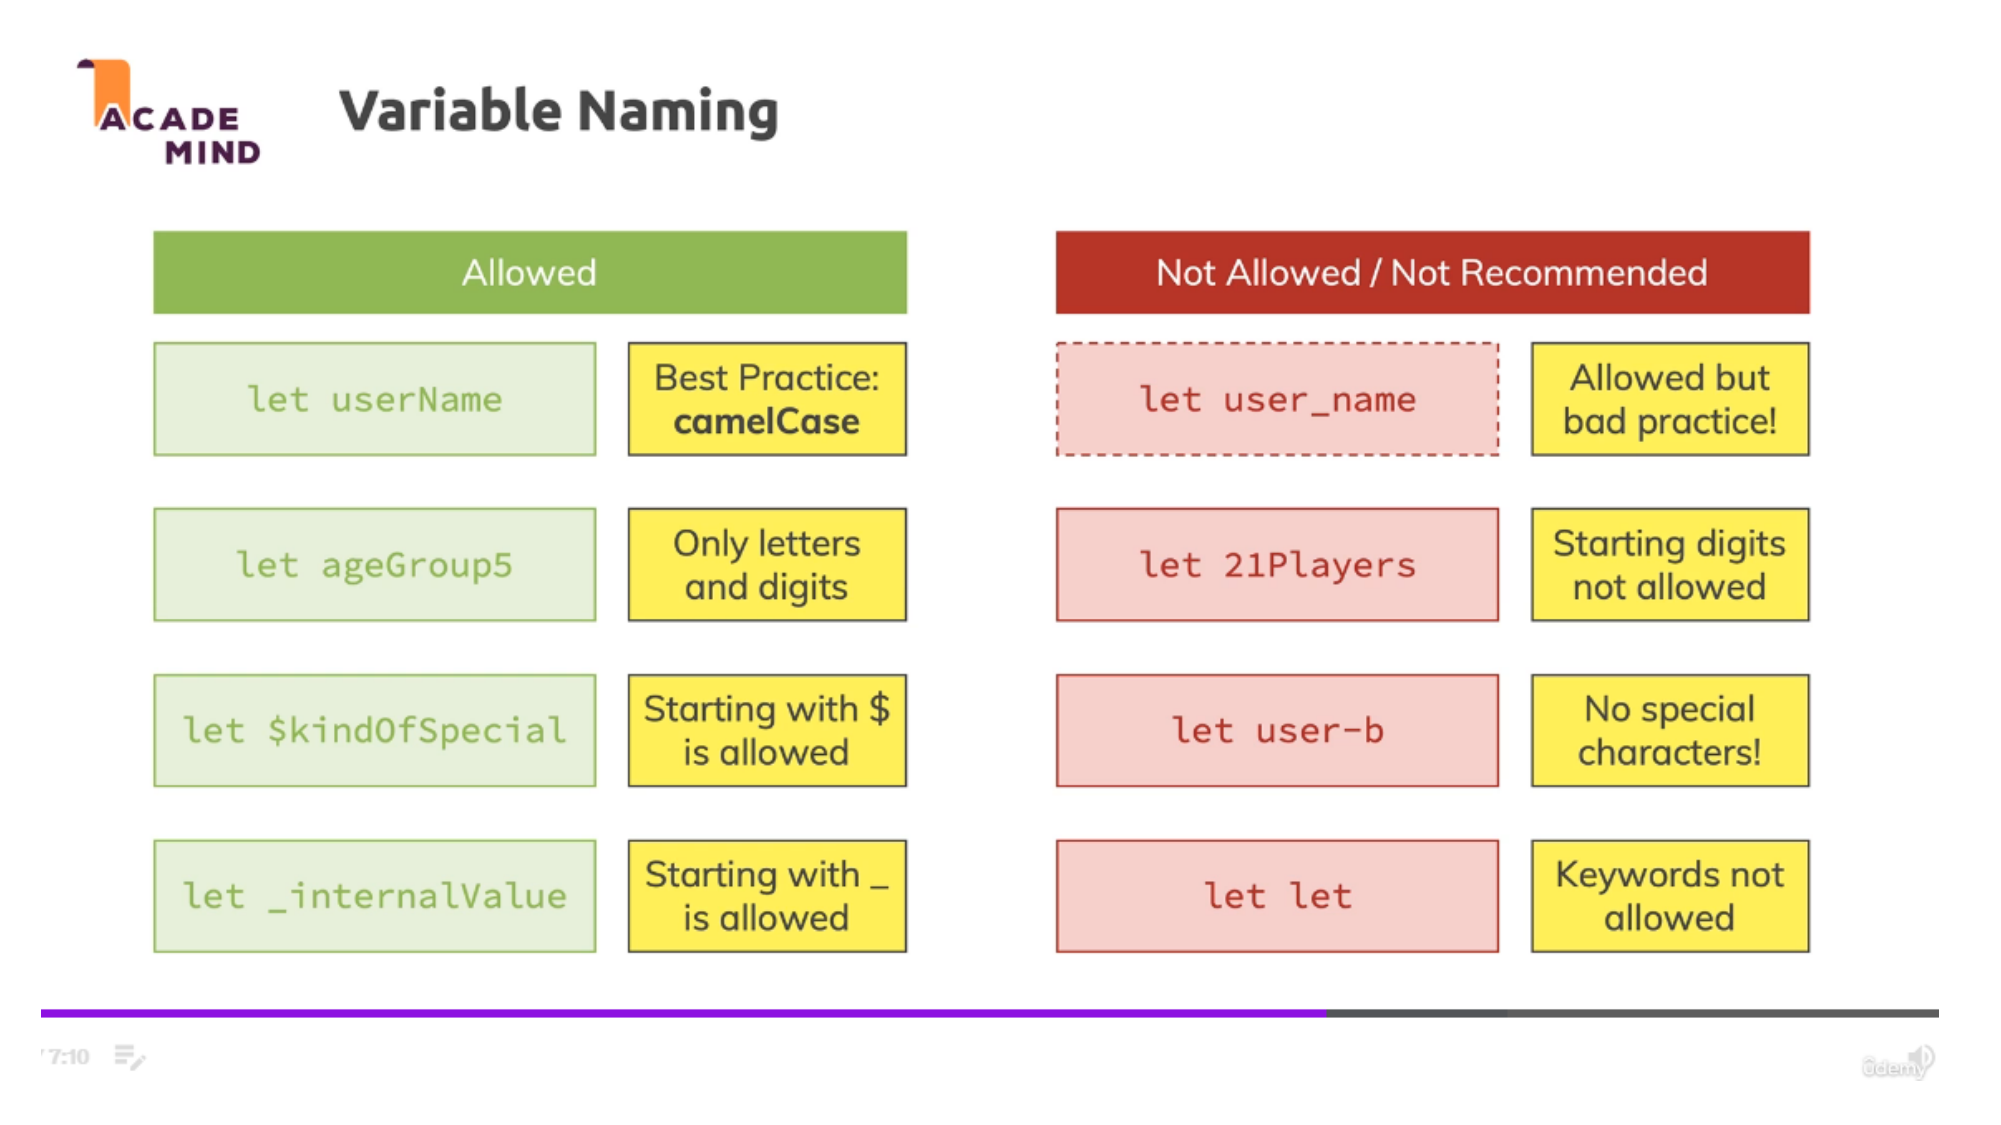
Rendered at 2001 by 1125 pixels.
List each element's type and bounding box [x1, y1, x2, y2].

picture [40, 32, 1939, 1082]
